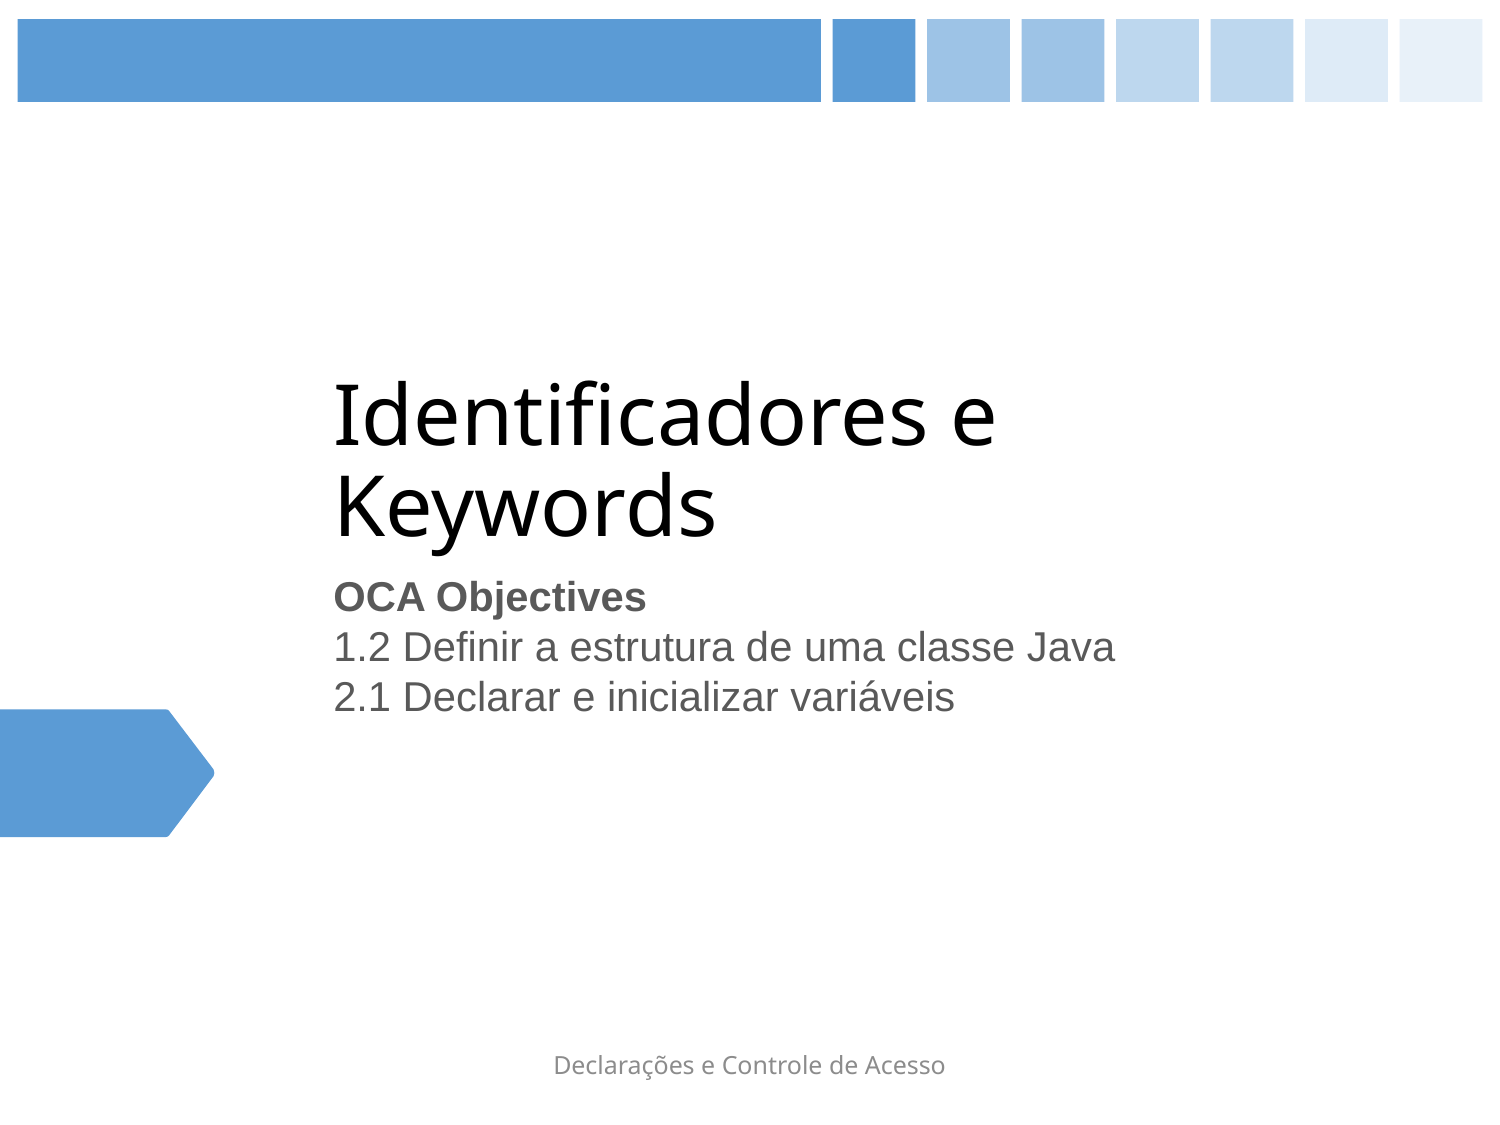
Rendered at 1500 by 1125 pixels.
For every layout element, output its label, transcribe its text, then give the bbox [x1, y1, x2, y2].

title Identificadores e Keywords [318, 412, 1416, 562]
footer Declarações e Controle de Acesso [496, 1042, 1004, 1103]
subtitle OCA Objectives 1.2 Definir a estrutura de uma classe Java 2.1 Declarar e inicializar variáveis [318, 562, 1416, 969]
